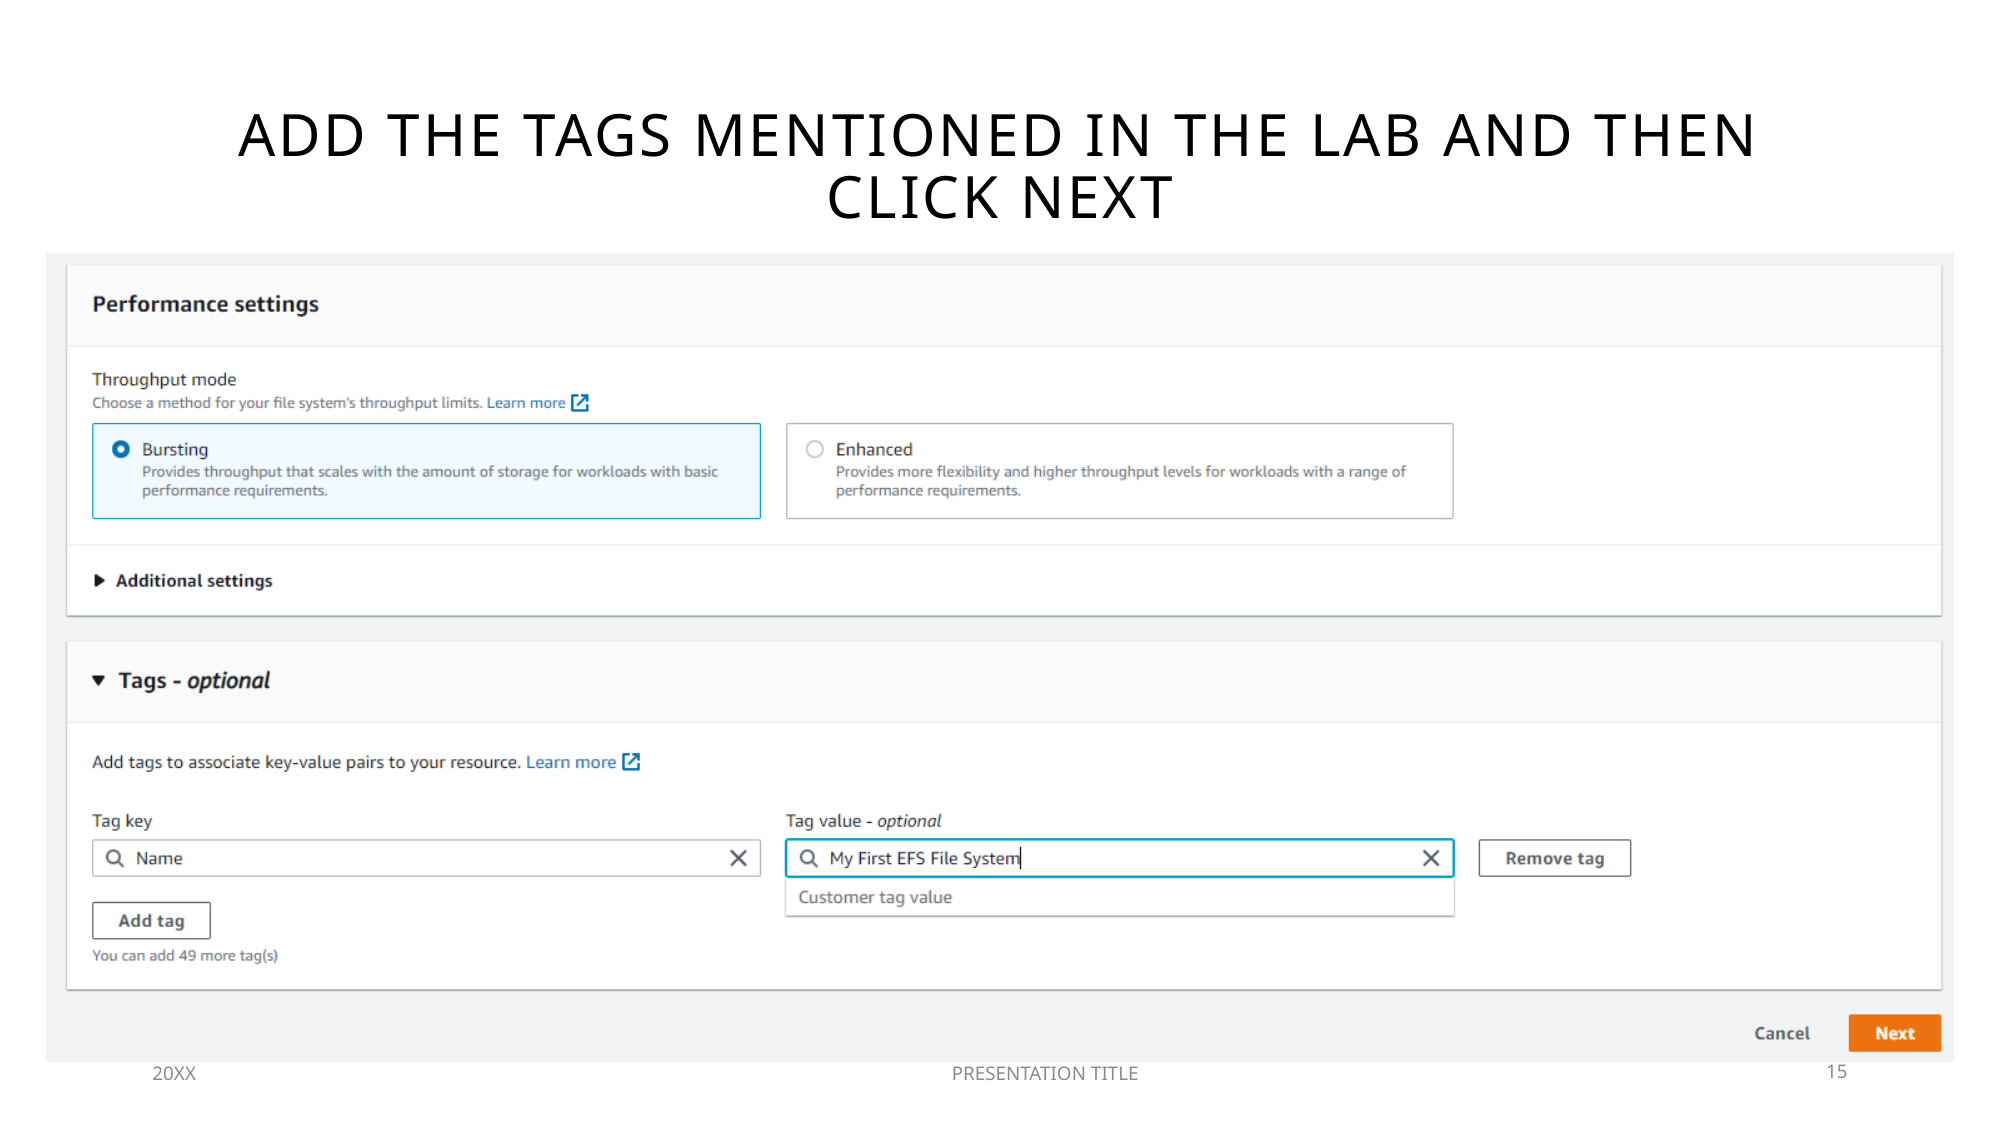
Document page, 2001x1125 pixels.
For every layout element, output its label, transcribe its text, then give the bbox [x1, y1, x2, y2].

slide_number 20XX [137, 1062, 588, 1103]
slide_number 15 [1412, 1062, 1863, 1103]
title Add the tags mentioned in the lab and then click next [137, 59, 1863, 253]
picture [46, 253, 1954, 1062]
footer PRESENTATION TITLE [707, 1062, 1383, 1103]
